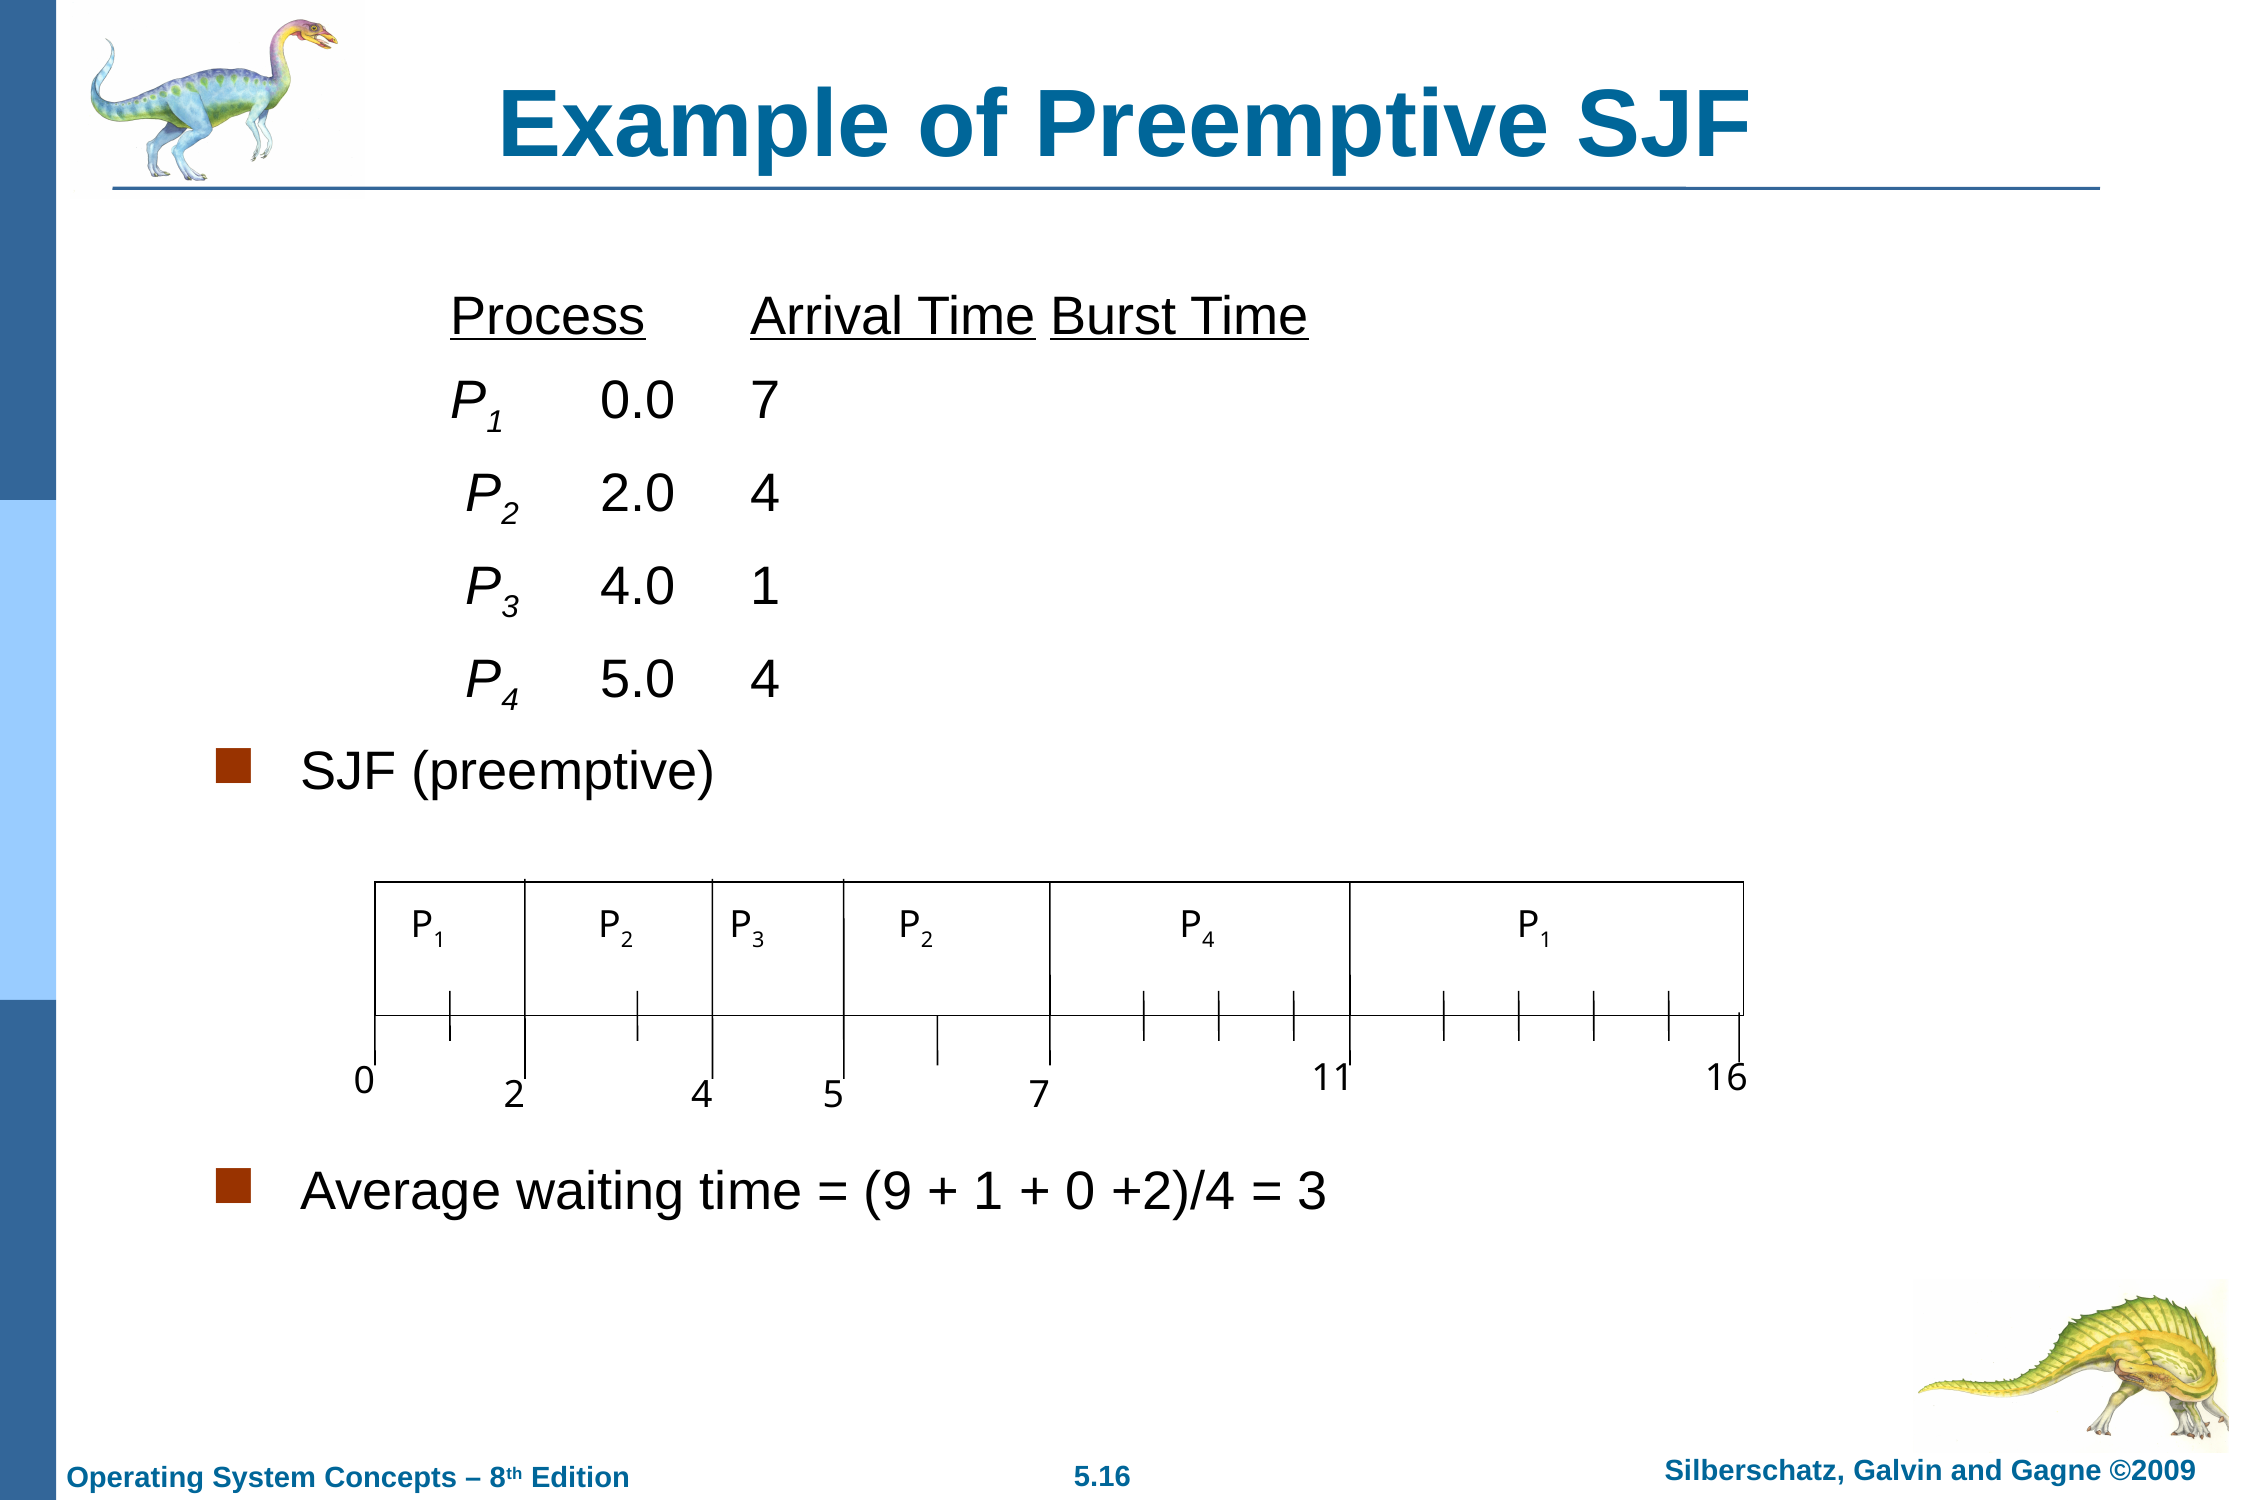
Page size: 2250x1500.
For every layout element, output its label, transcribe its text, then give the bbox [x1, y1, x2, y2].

title Example of Preemptive SJF [112, 60, 2138, 187]
picture [70, 0, 365, 199]
list Process Arrival Time Burst Time P1 0.0 7 P2 2.0 4 P3 4.0 1 P4 5.0 4 SJF (preemptive) Average waiting time = (9 + 1 + 0 +2)/4 = 3 [198, 269, 2224, 1261]
picture [1913, 1279, 2229, 1453]
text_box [337, 878, 1767, 1123]
